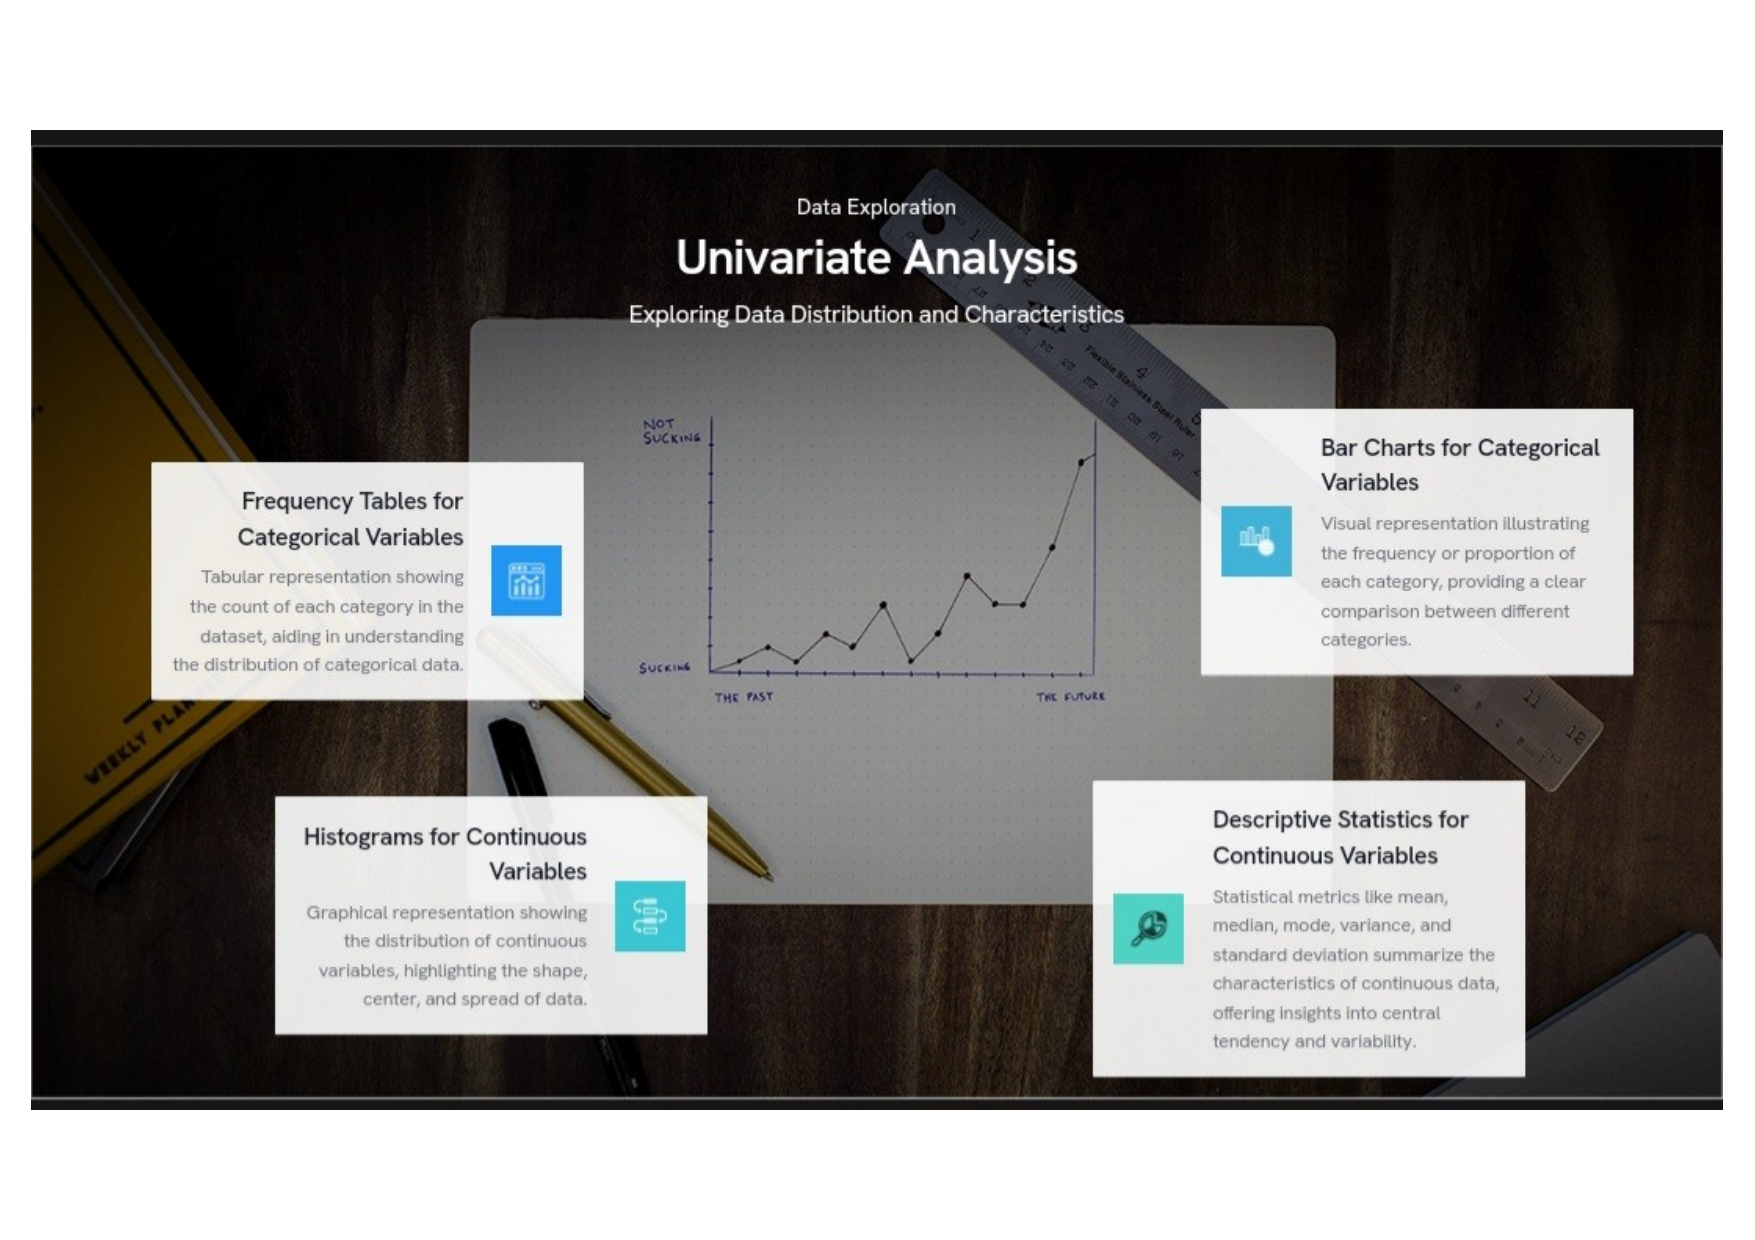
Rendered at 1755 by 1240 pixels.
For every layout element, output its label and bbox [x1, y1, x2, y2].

picture [30, 130, 1724, 1110]
